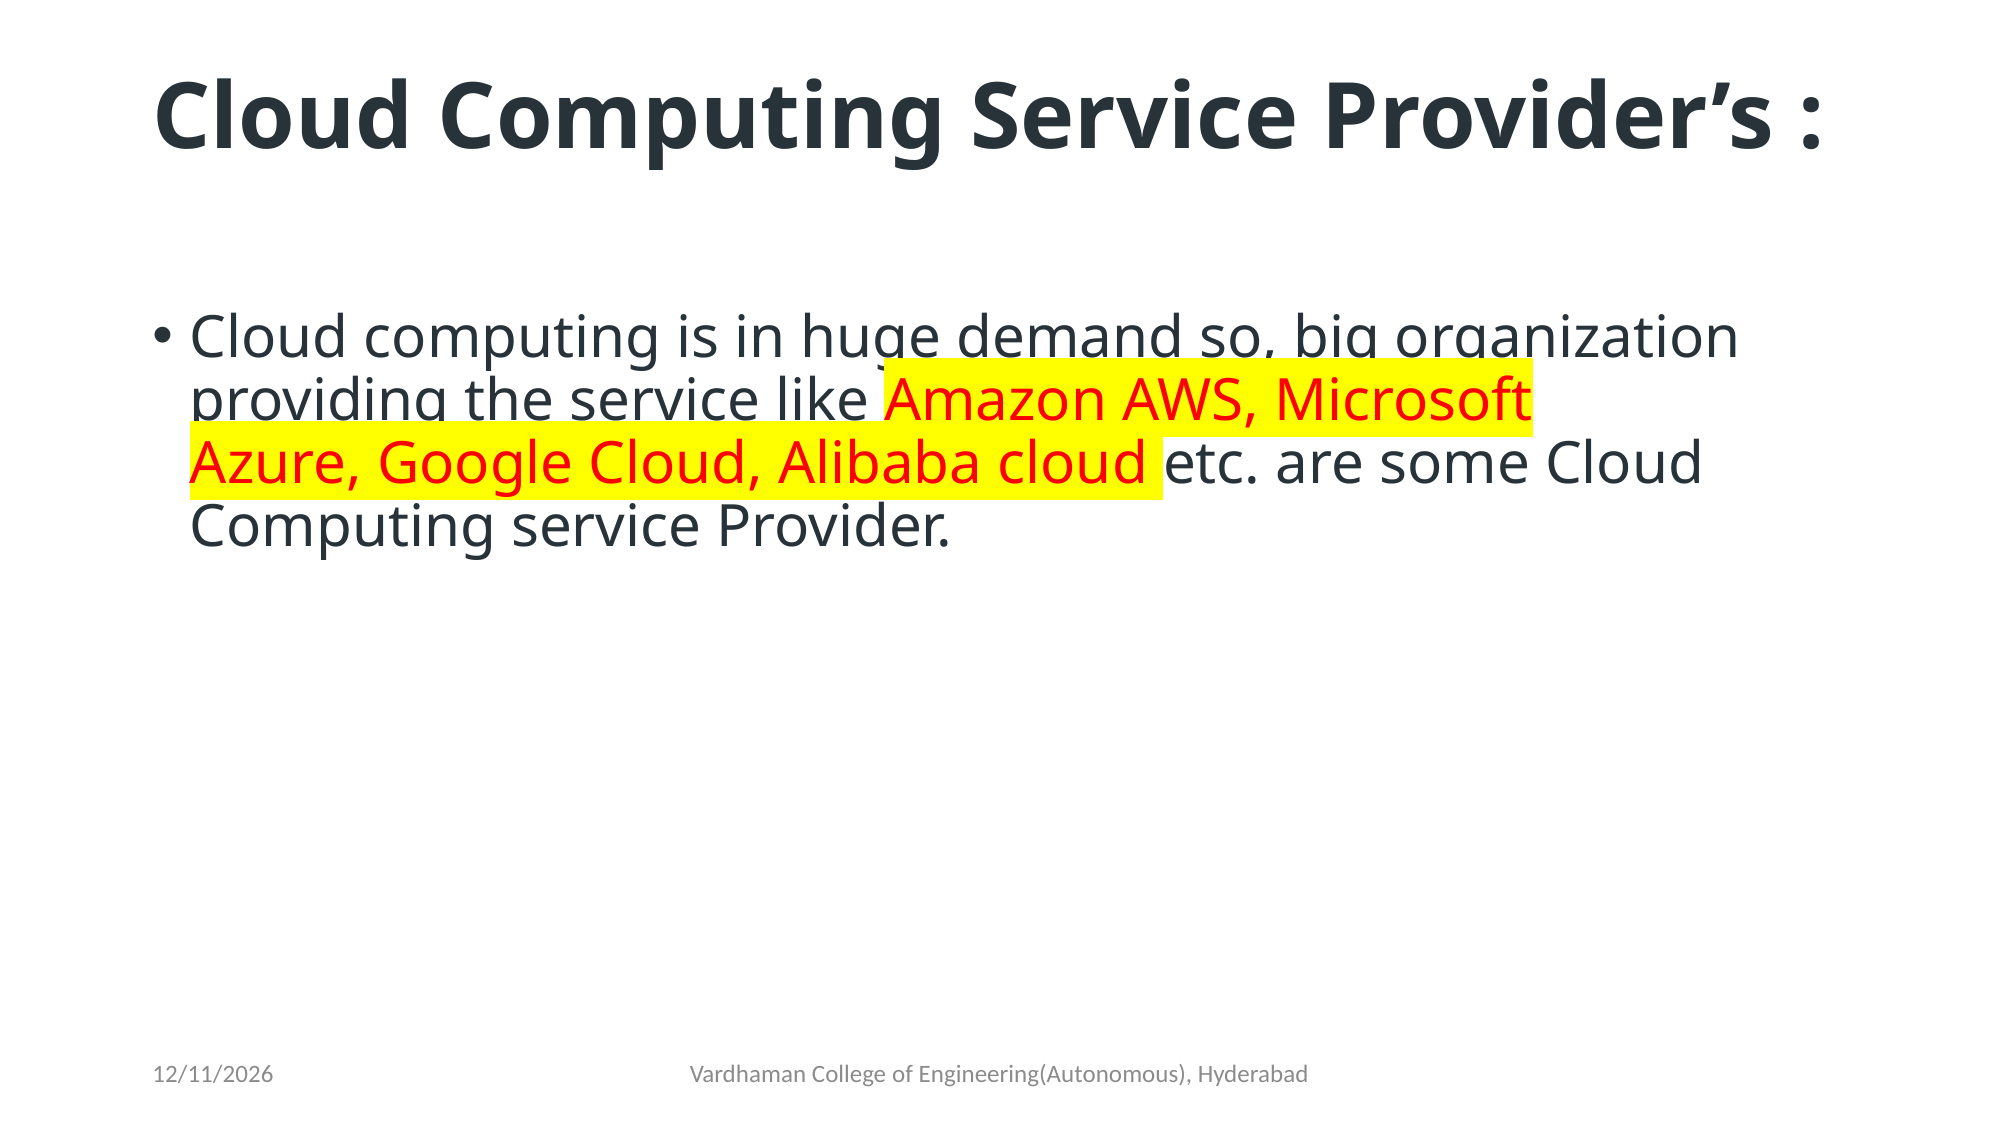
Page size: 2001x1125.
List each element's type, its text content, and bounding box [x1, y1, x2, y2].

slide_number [137, 1042, 588, 1103]
footer Vardhaman College of Engineering(Autonomous), Hyderabad [662, 1042, 1338, 1103]
title Cloud Computing Service Provider’s : [137, 59, 1863, 278]
list Cloud computing is in huge demand so, big organization providing the service like Amazon AWS, Microsoft Azure, Google Cloud, Alibaba cloud etc. are some Cloud Computing service Provider. [137, 299, 1863, 1014]
